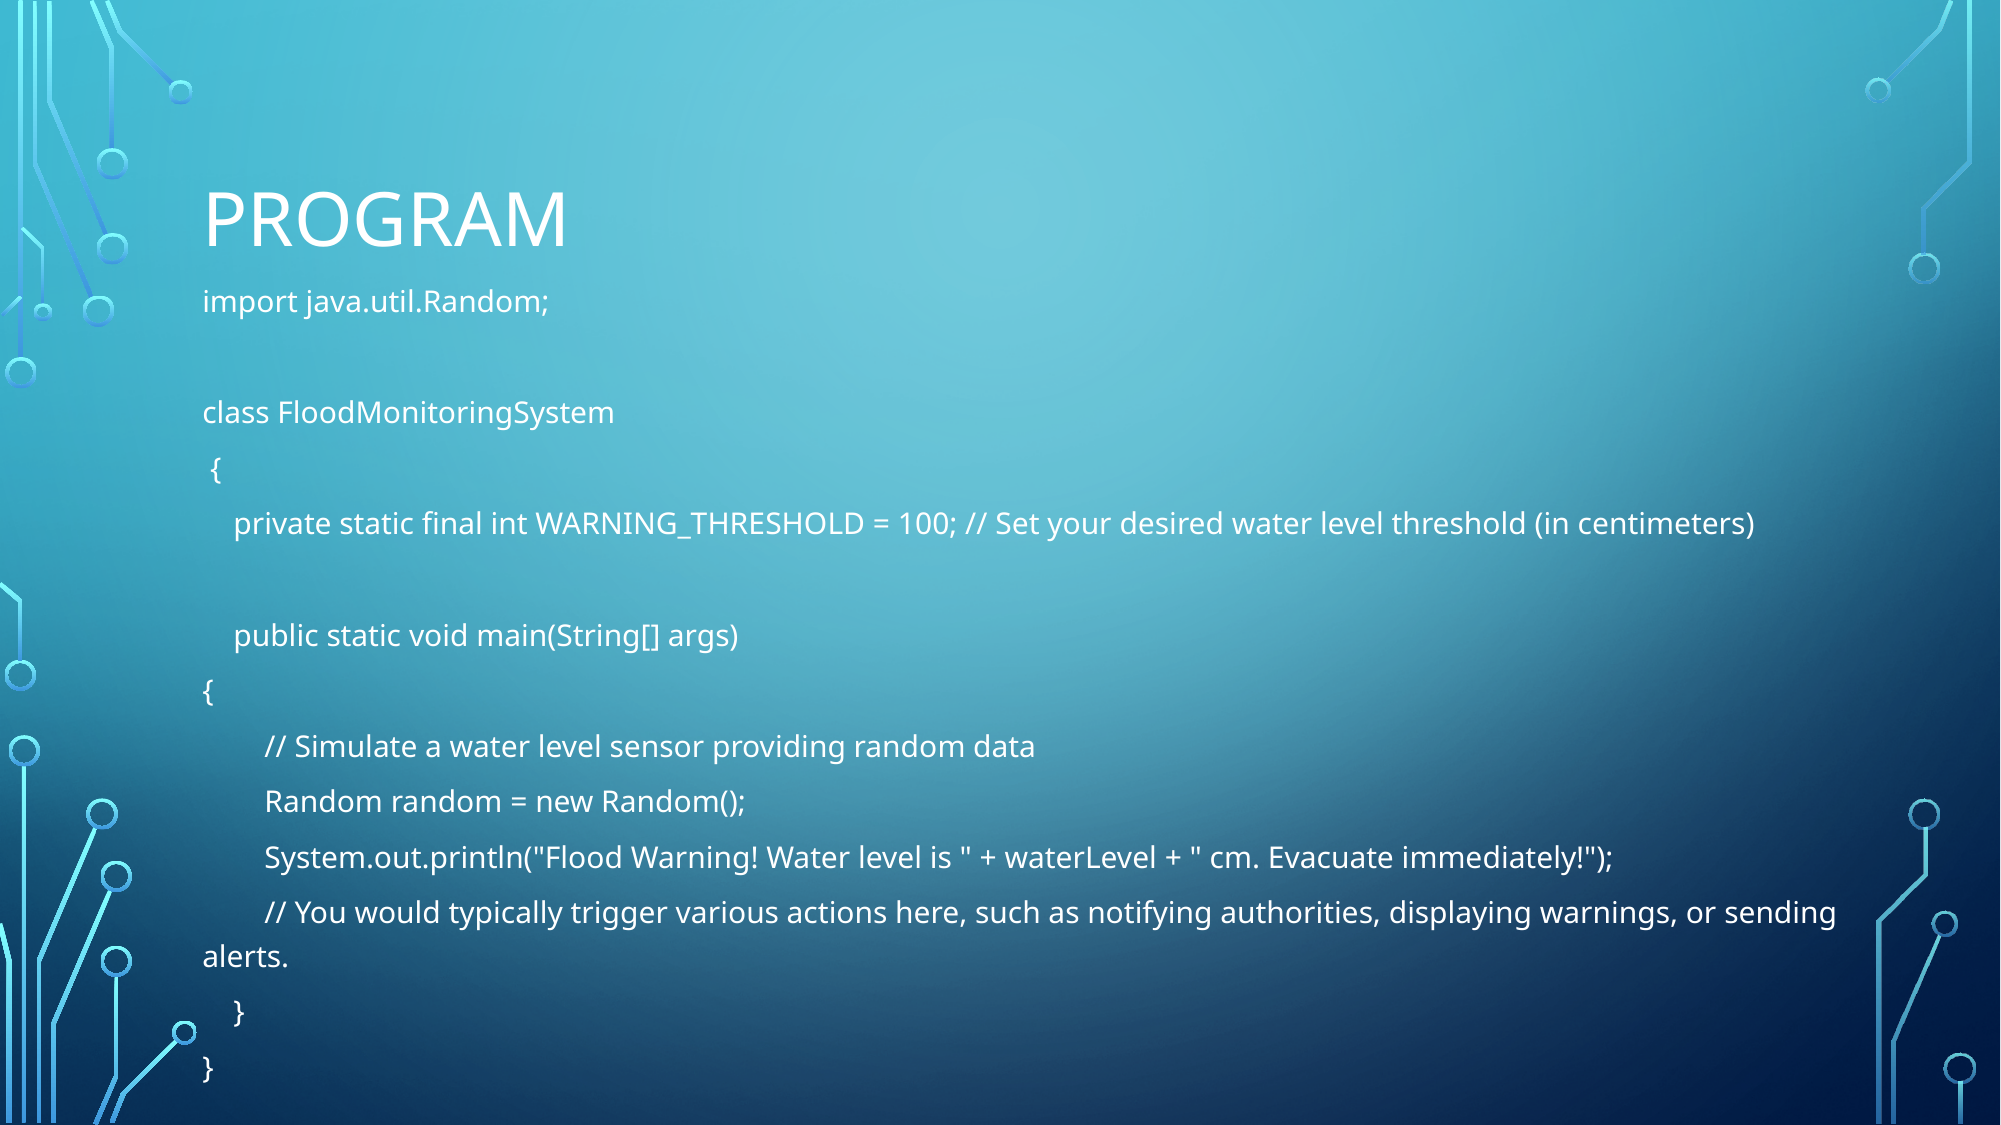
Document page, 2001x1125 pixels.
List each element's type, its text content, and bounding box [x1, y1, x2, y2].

title PROGRAM [187, 101, 1813, 268]
list import java.util.Random; class FloodMonitoringSystem { private static final int WARNING_THRESHOLD = 100; // Set your desired water level threshold (in centimeters) public static void main(String[] args) { // Simulate a water level sensor providing random data Random random = new Random(); System.out.println("Flood Warning! Water level is " + waterLevel + " cm. Evacuate immediately!"); // You would typically trigger various actions here, such as notifying authorities, displaying warnings, or sending alerts. } } [187, 268, 1896, 1102]
